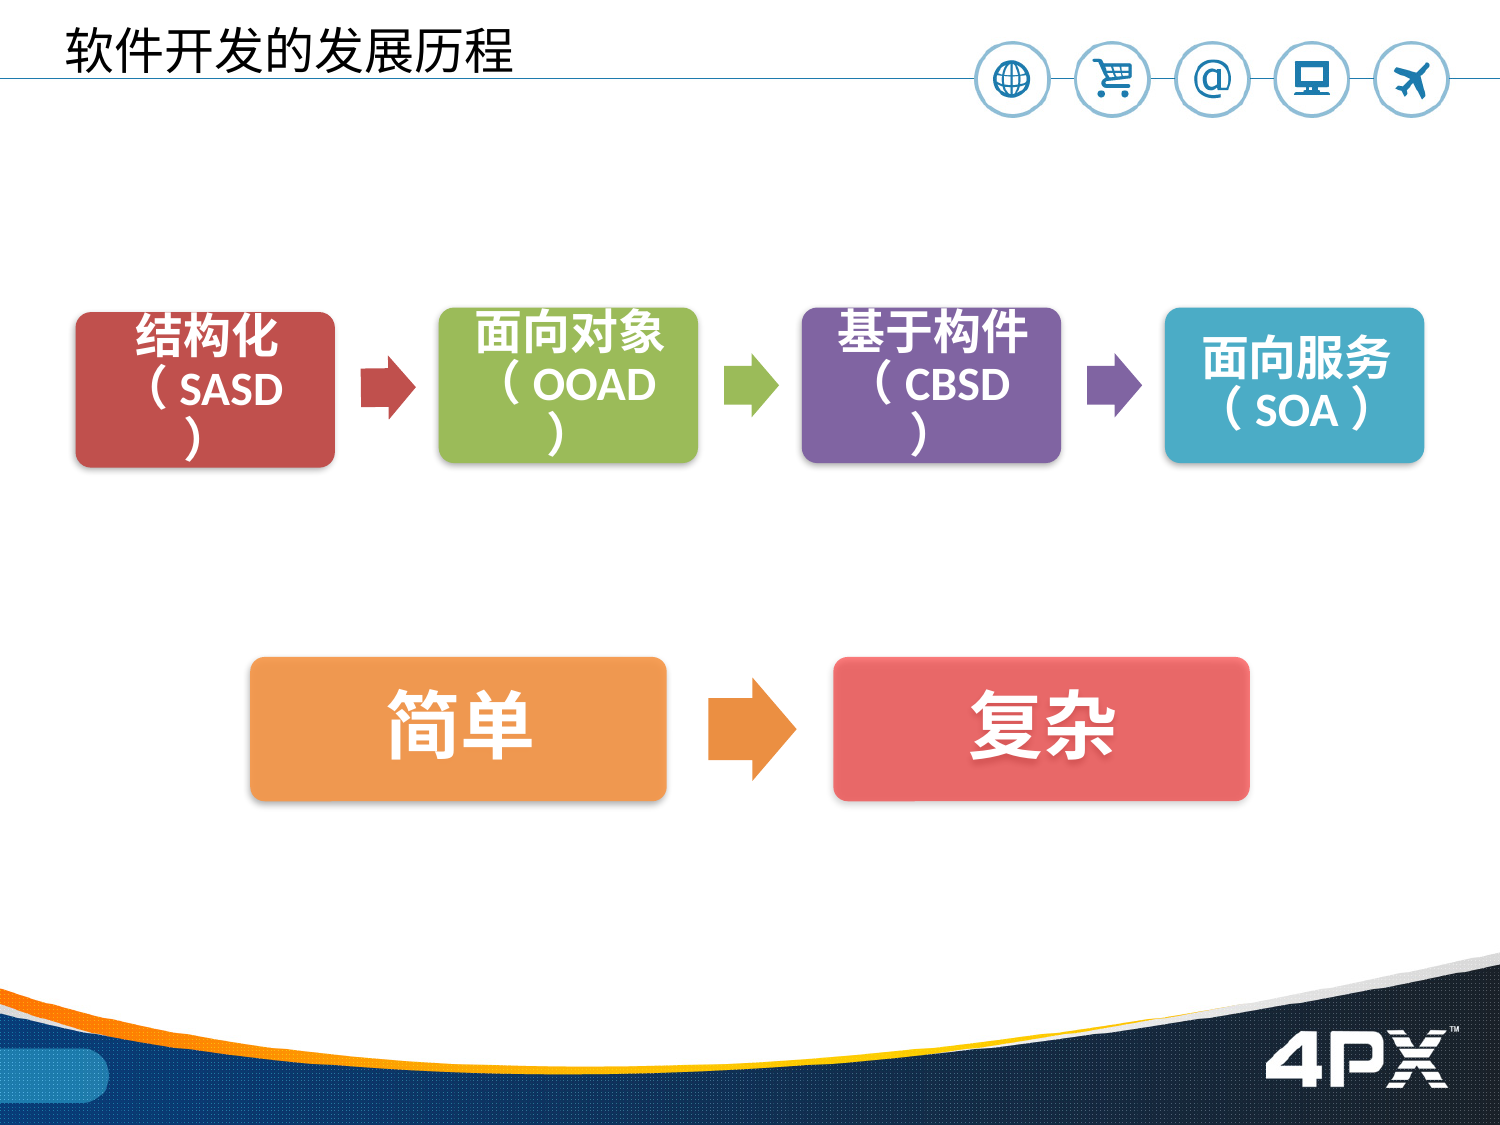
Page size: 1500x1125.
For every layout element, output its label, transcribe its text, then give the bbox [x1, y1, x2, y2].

text_box 软件开发的发展历程 [49, 0, 1400, 105]
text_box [249, 562, 1251, 896]
picture [0, 0, 1500, 1125]
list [74, 160, 1426, 610]
